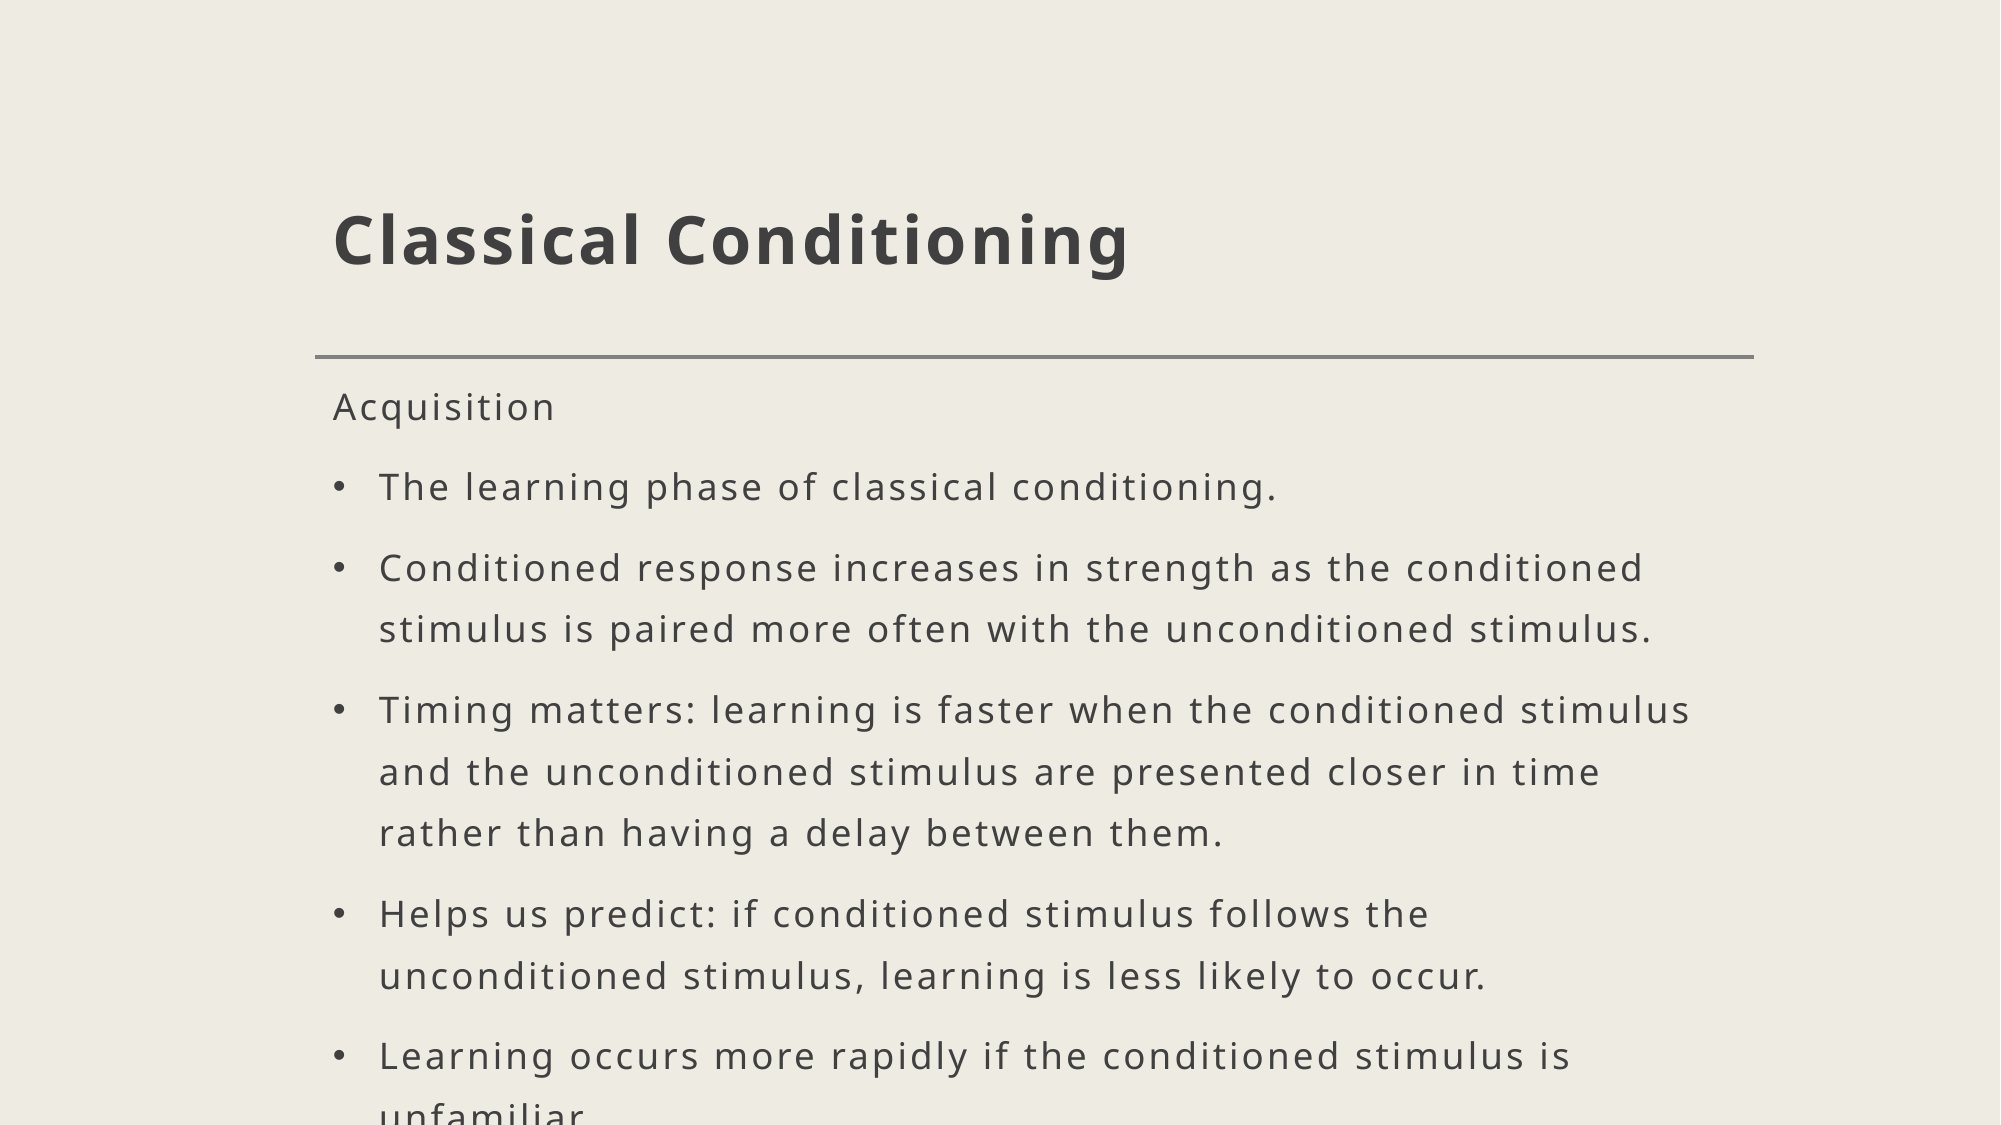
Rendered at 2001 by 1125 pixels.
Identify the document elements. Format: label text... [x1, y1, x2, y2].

title Classical Conditioning [315, 72, 1754, 294]
list Acquisition The learning phase of classical conditioning. Conditioned response increases in strength as the conditioned stimulus is paired more often with the unconditioned stimulus. Timing matters: learning is faster when the conditioned stimulus and the unconditioned stimulus are presented closer in time rather than having a delay between them. Helps us predict: if conditioned stimulus follows the unconditioned stimulus, learning is less likely to occur. Learning occurs more rapidly if the conditioned stimulus is unfamiliar. [315, 347, 1754, 1125]
